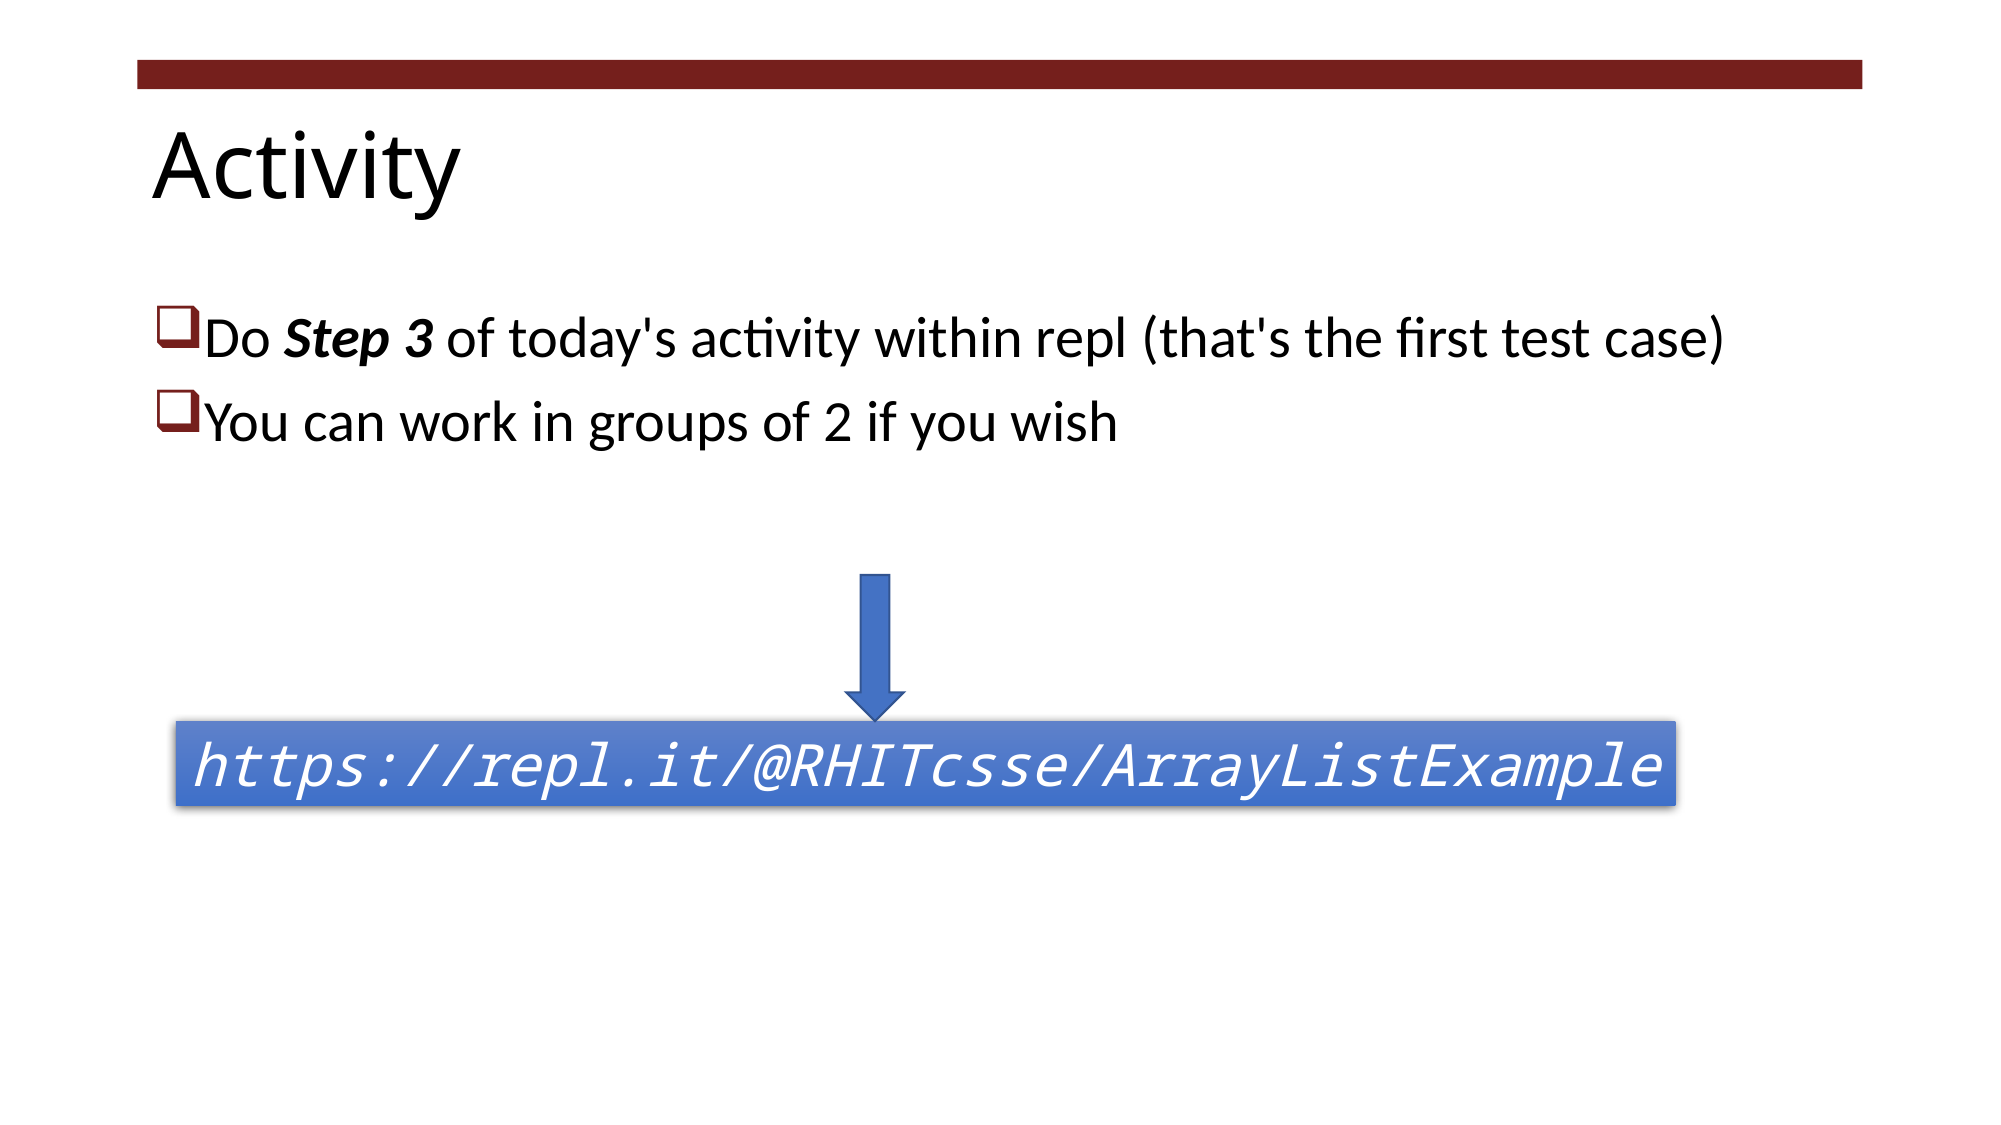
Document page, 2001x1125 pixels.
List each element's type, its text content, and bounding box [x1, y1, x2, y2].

text_box [843, 573, 907, 723]
list Do Step 3 of today's activity within repl (that's the first test case) You can work in groups of 2 if you wish [137, 299, 1863, 1103]
title Activity [137, 59, 1863, 278]
text_box https://repl.it/@RHITcsse/ArrayListExample [175, 721, 1676, 806]
